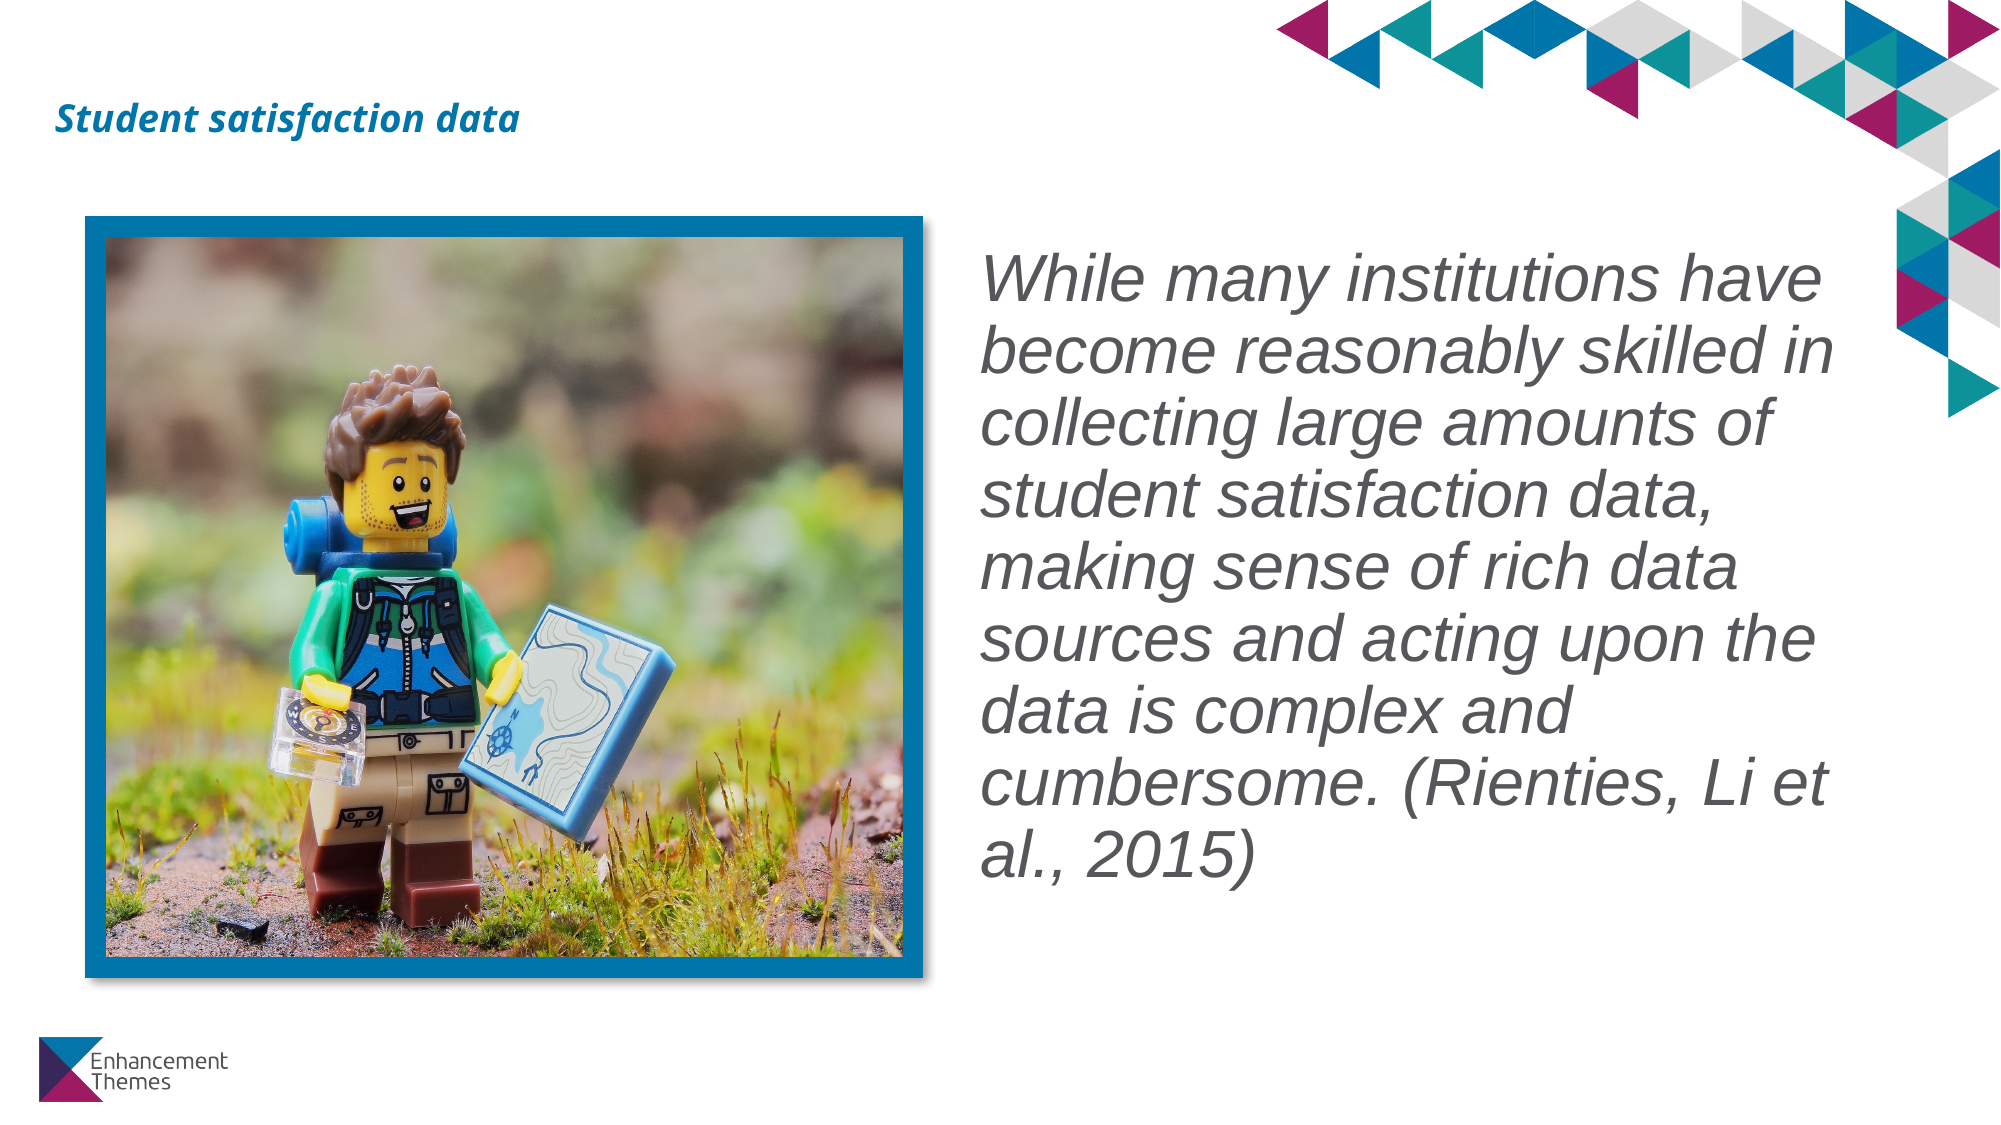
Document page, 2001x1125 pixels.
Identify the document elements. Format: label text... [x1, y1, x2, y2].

picture [107, 238, 902, 956]
picture [1276, 0, 2000, 418]
picture [39, 1037, 228, 1102]
list While many institutions have become reasonably skilled in collecting large amounts of student satisfaction data, making sense of rich data sources and acting upon the data is complex and cumbersome. (Rienties, Li et al., 2015) [965, 236, 1869, 985]
title Student satisfaction data [40, 92, 1766, 197]
